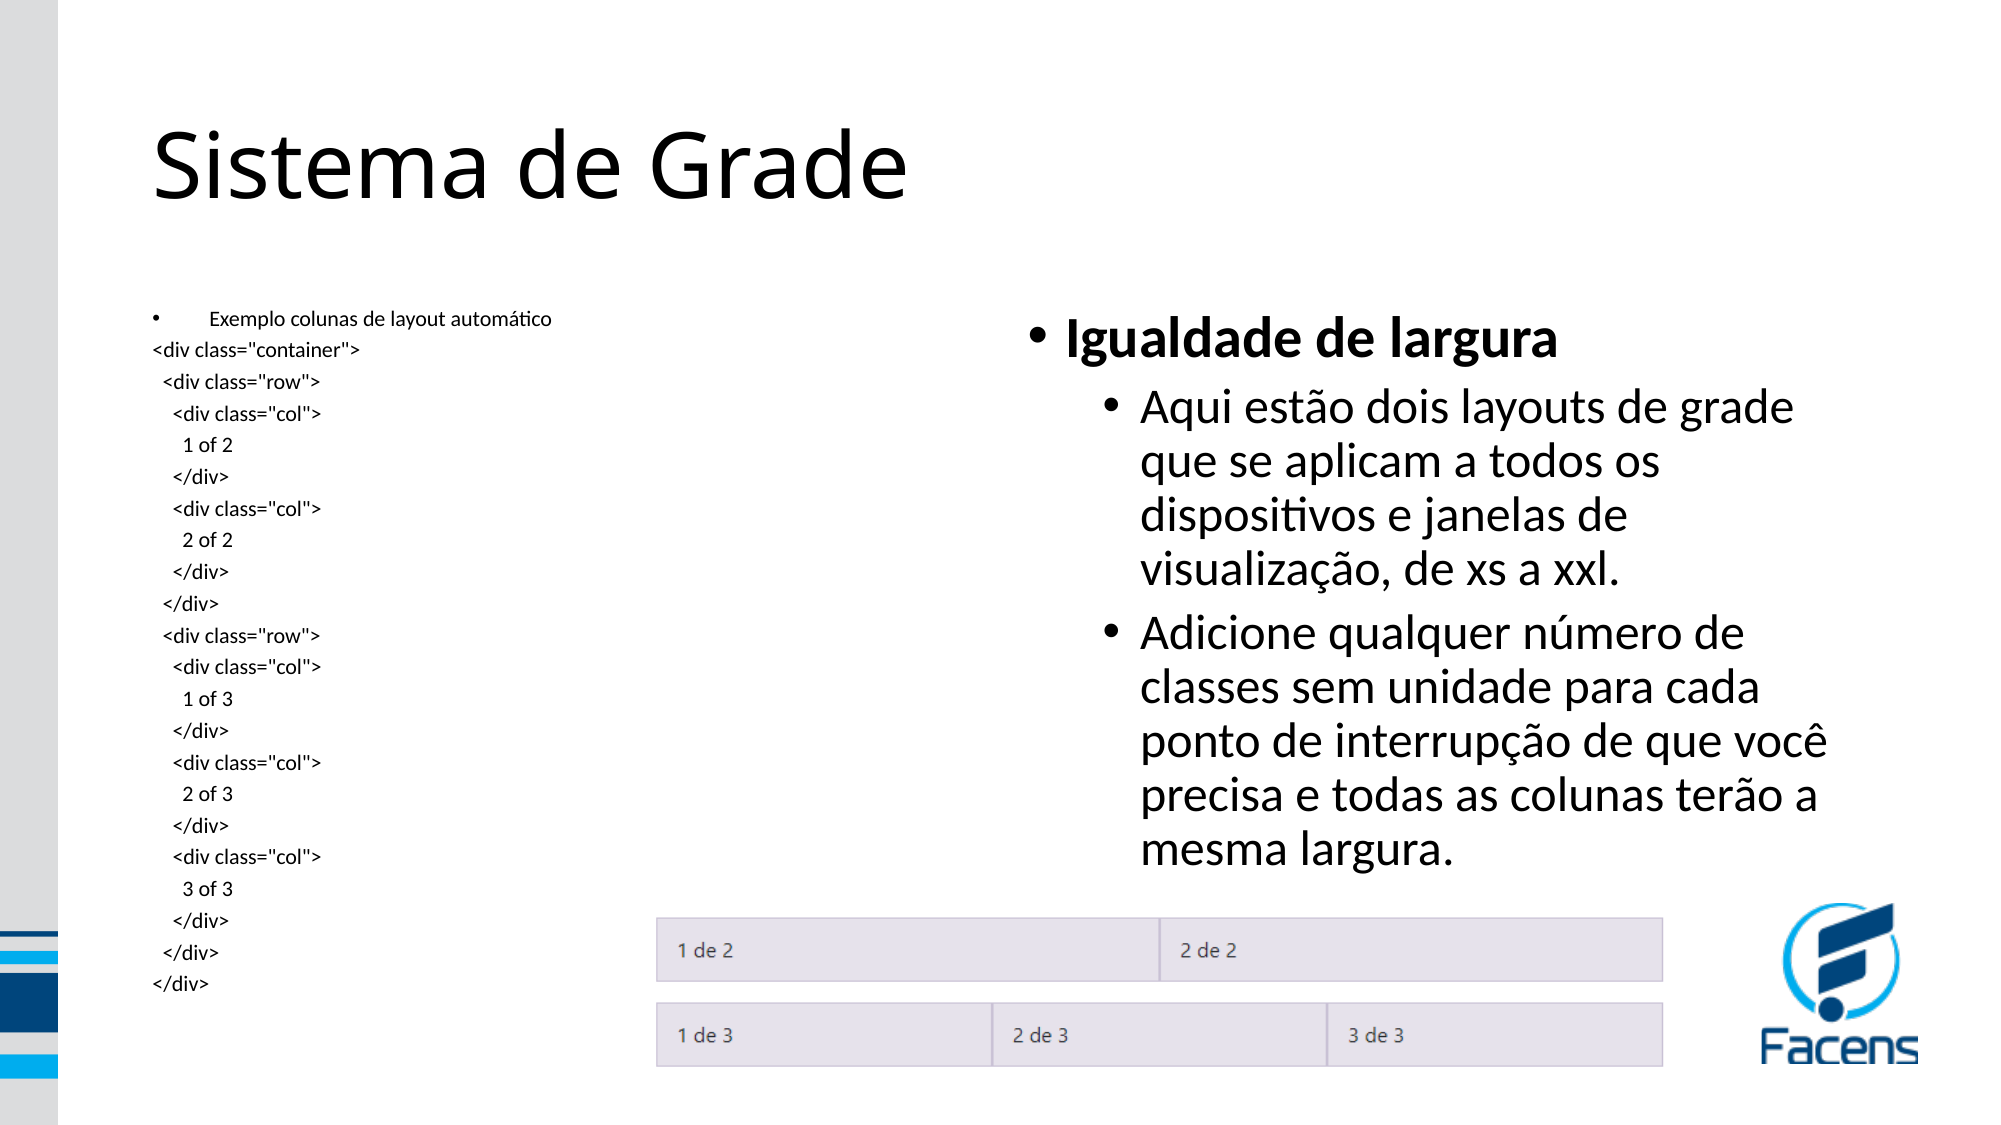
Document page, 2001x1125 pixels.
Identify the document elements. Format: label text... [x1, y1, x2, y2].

picture [1761, 903, 1918, 1064]
picture [0, 1079, 58, 1125]
picture [0, 965, 58, 1054]
title Sistema de Grade [137, 59, 1863, 278]
list Exemplo colunas de layout automático <div class="container"> <div class="row"> <div class="col"> 1 of 2 </div> <div class="col"> 2 of 2 </div> </div> <div class="row"> <div class="col"> 1 of 3 </div> <div class="col"> 2 of 3 </div> <div class="col"> 3 of 3 </div> </div> </div> [137, 299, 988, 1014]
list Igualdade de largura Aqui estão dois layouts de grade que se aplicam a todos os dispositivos e janelas de visualização, de xs a xxl. Adicione qualquer número de classes sem unidade para cada ponto de interrupção de que você precisa e todas as colunas terão a mesma largura. [1012, 299, 1863, 1014]
picture [653, 913, 1675, 1079]
picture [0, 0, 58, 950]
